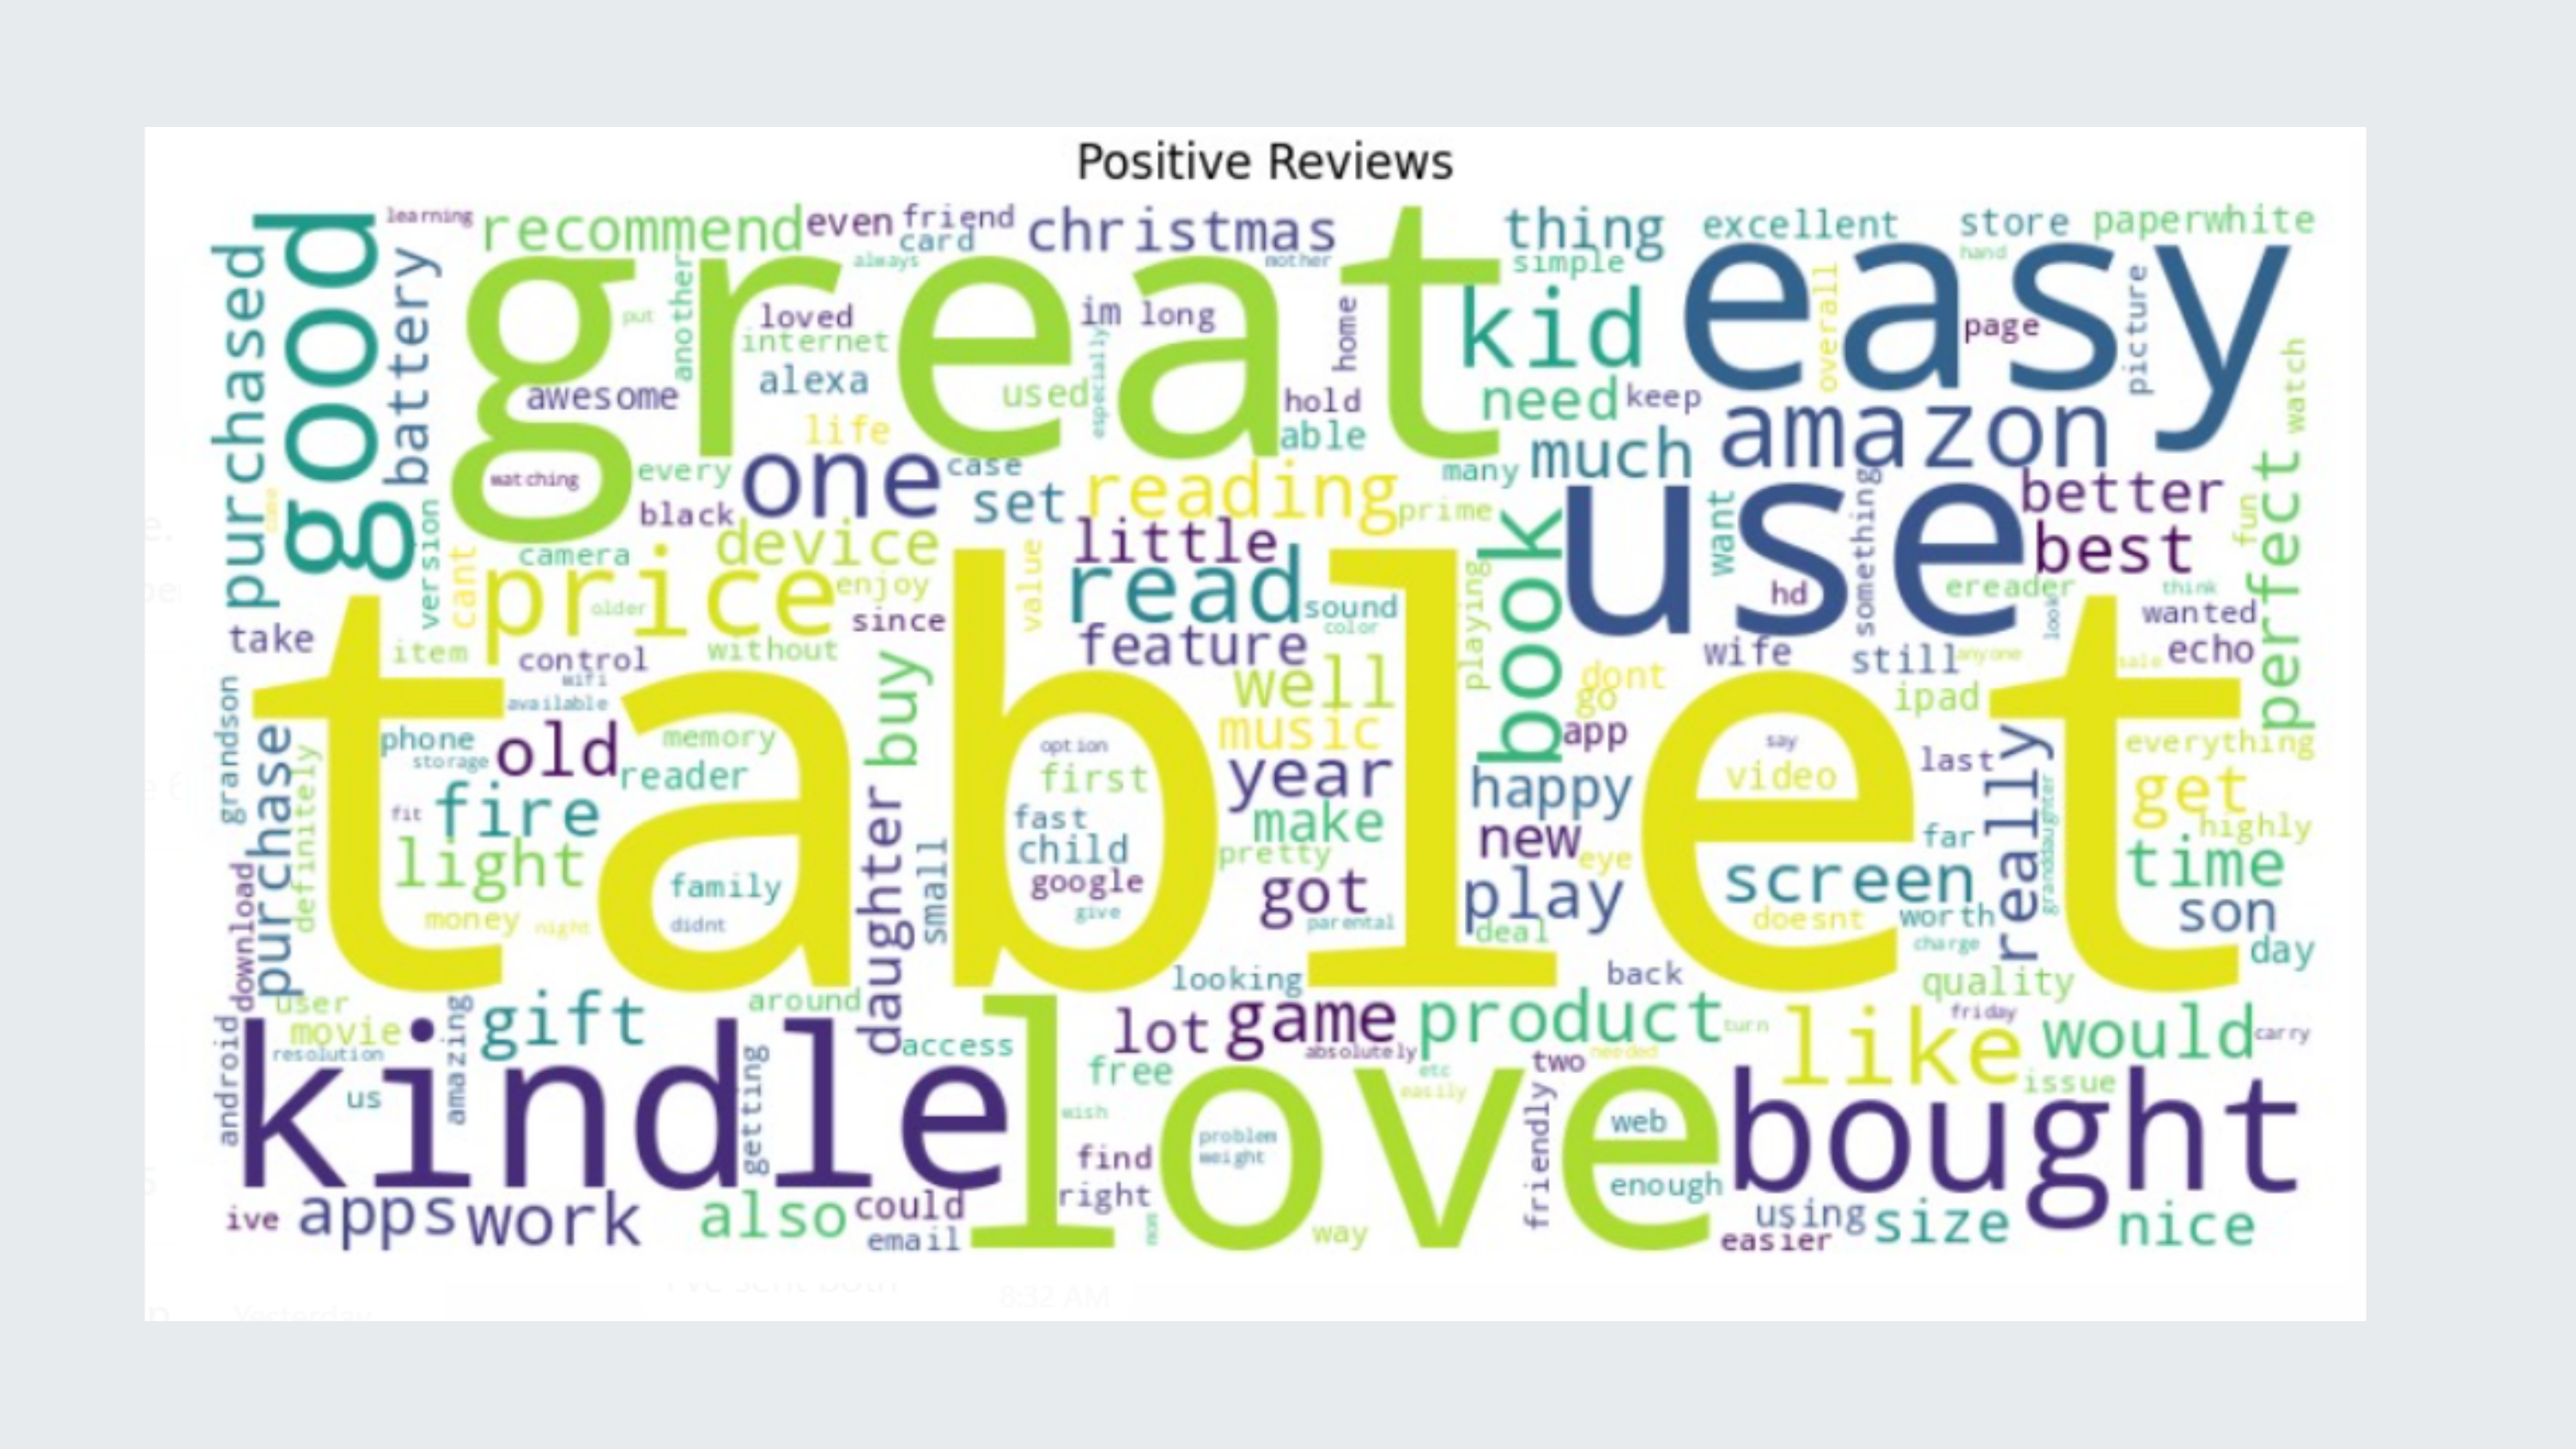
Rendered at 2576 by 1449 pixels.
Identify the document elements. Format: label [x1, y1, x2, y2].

text_box [144, 127, 2366, 1321]
